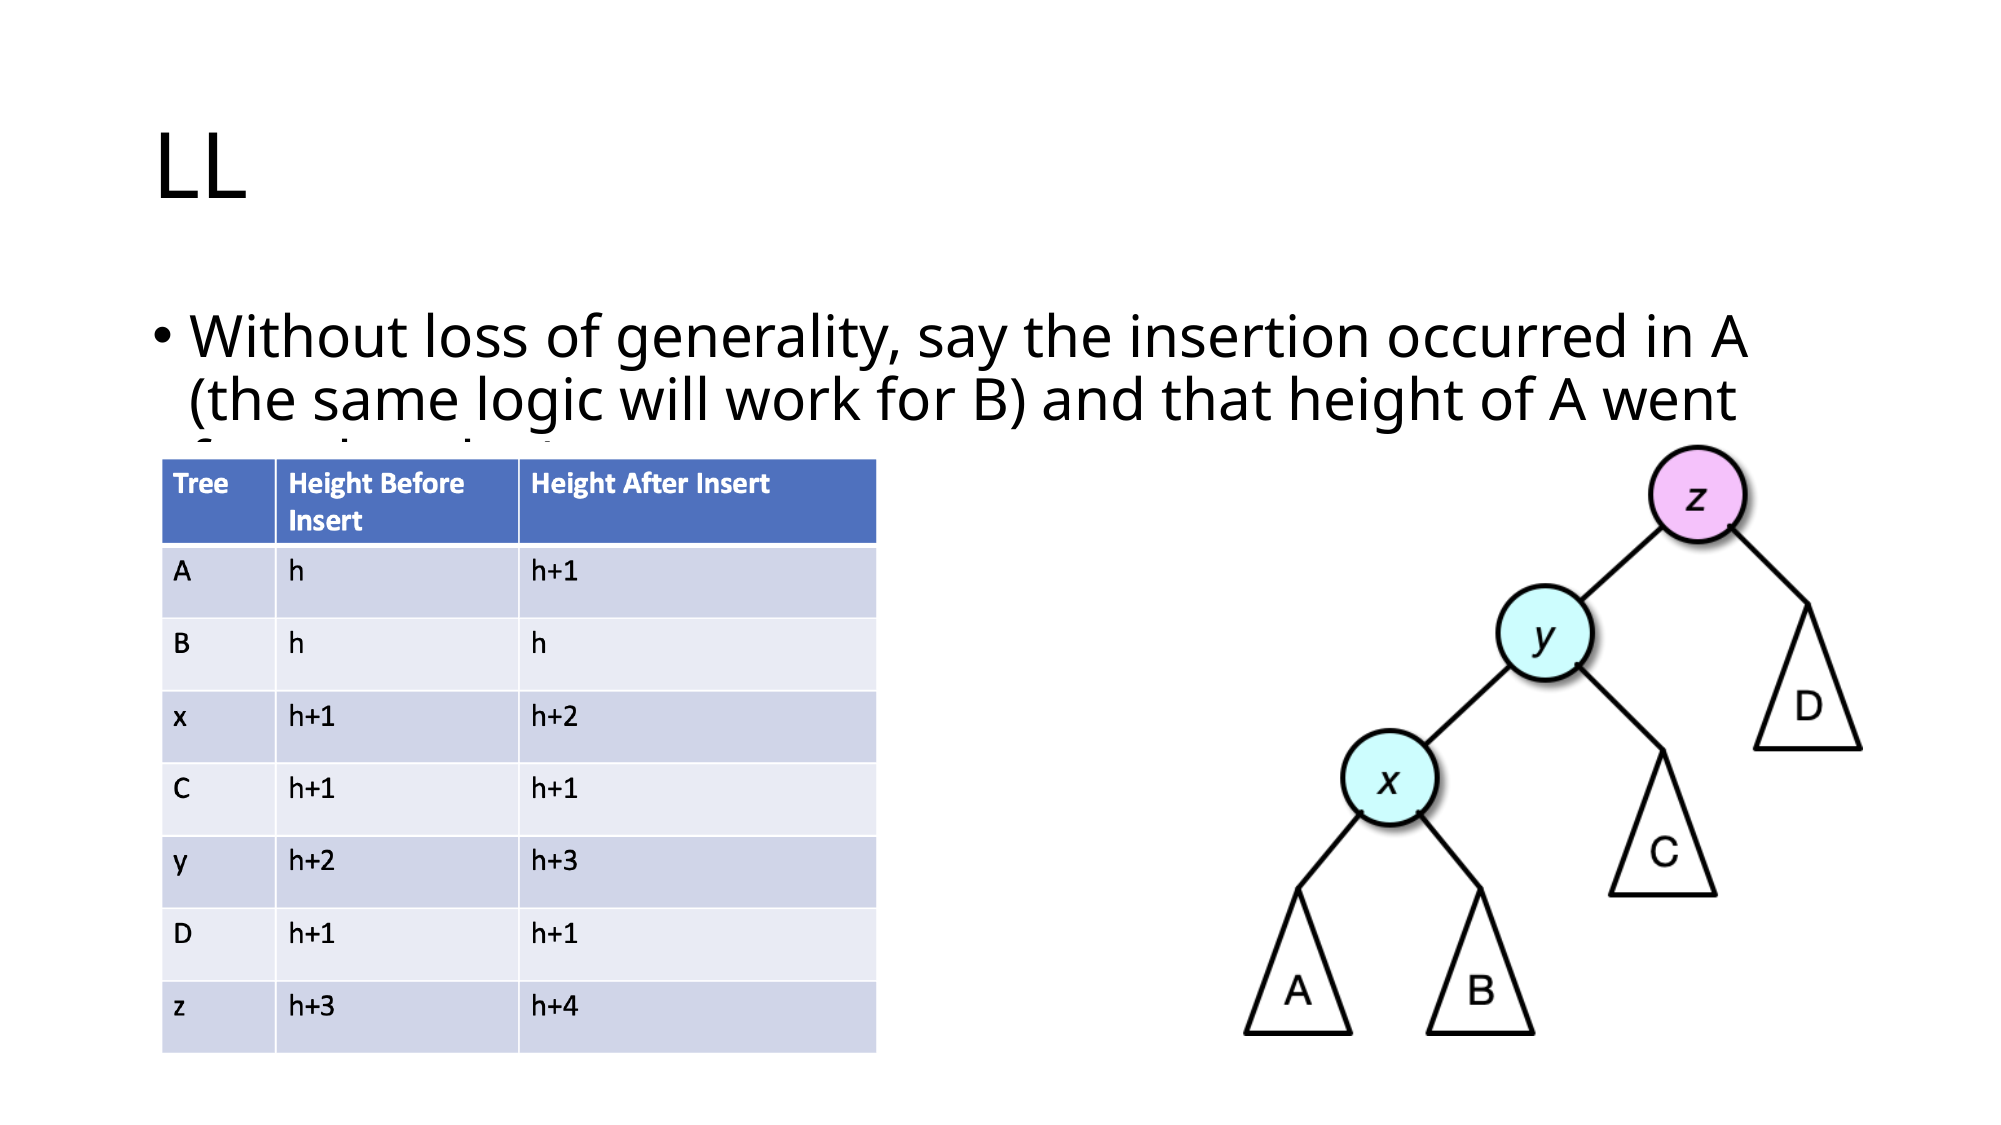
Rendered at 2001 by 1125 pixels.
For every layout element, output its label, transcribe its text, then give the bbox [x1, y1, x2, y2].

title LL [137, 59, 1863, 278]
picture [1242, 440, 1863, 1036]
picture [136, 442, 892, 1066]
list Without loss of generality, say the insertion occurred in A (the same logic will work for B) and that height of A went from h to h+1 [137, 299, 1863, 1014]
